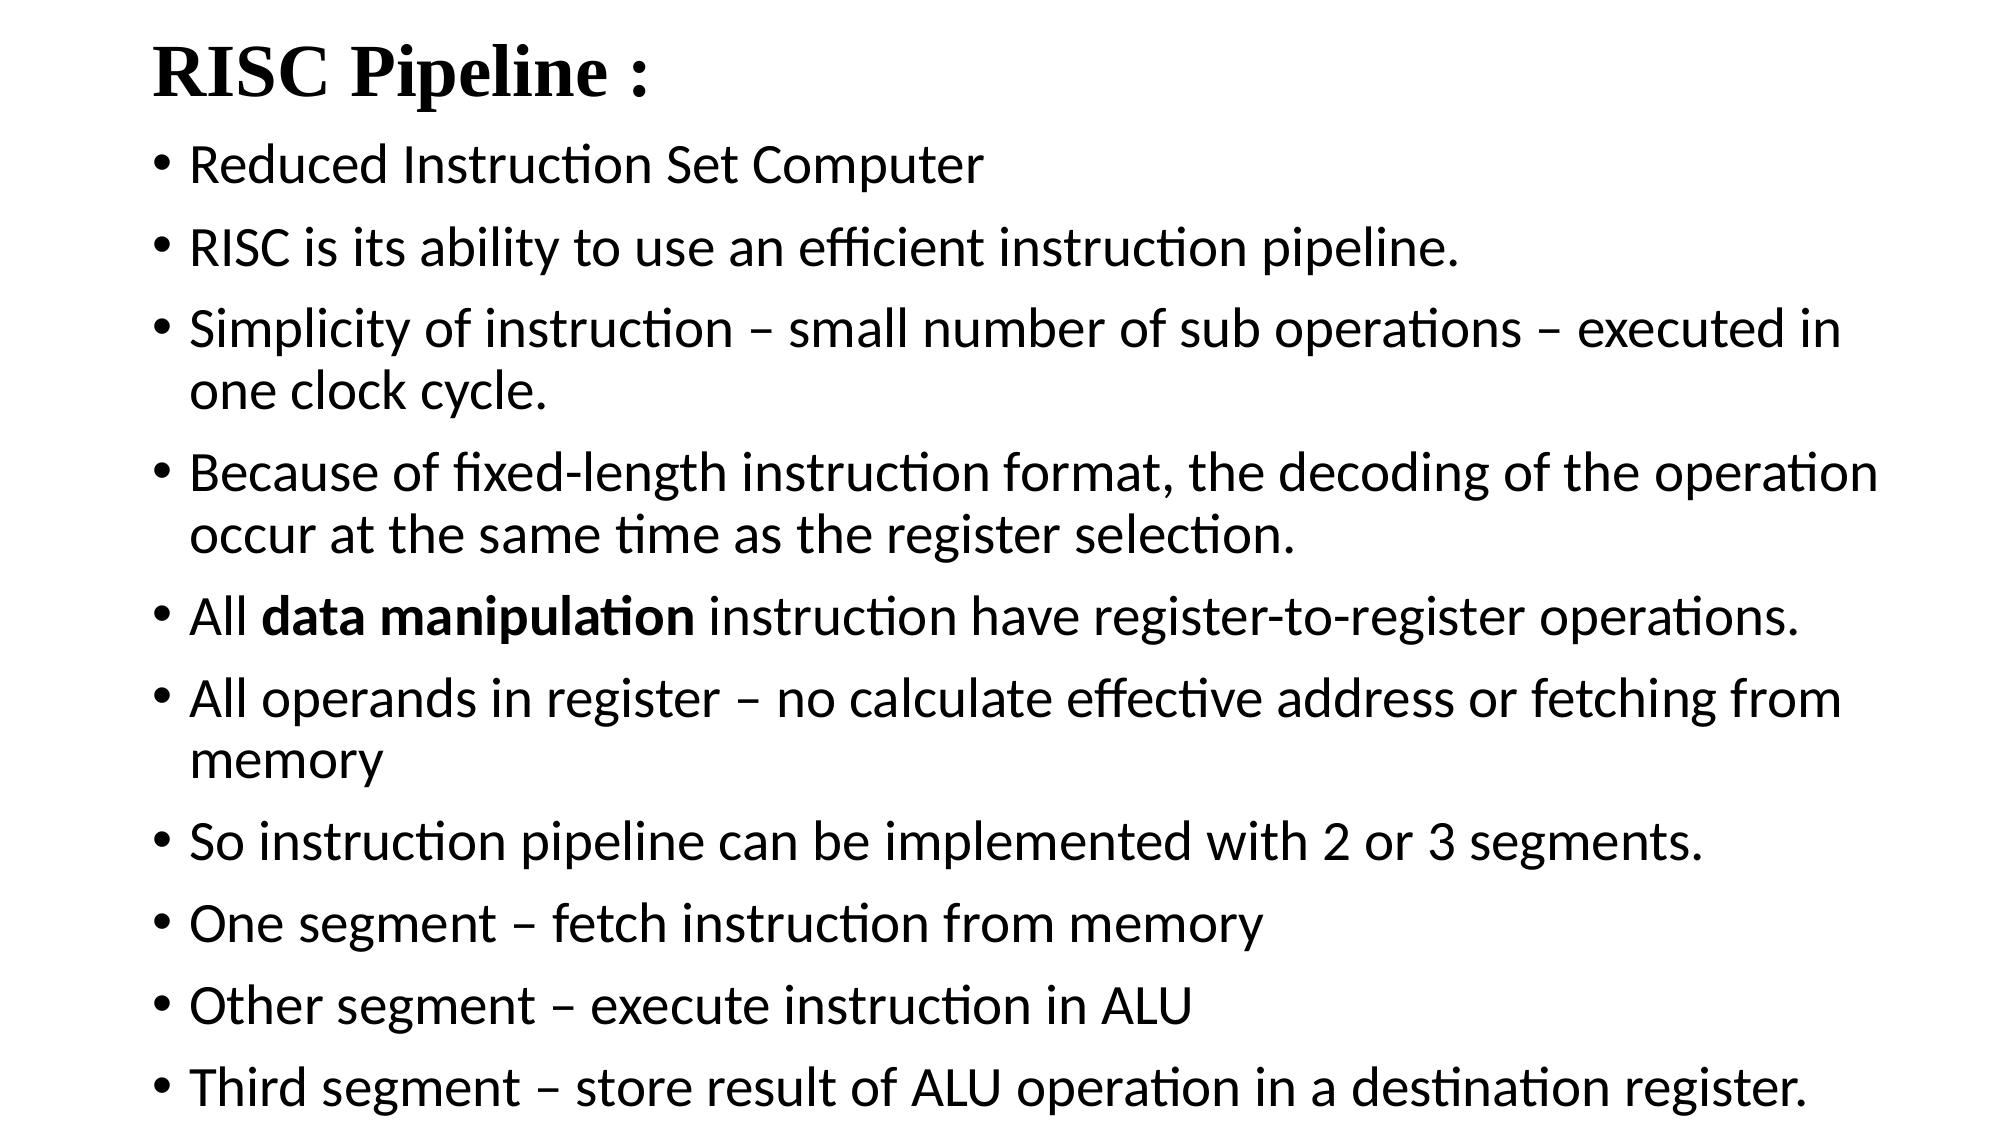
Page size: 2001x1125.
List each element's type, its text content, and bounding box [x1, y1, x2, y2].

list Reduced Instruction Set Computer RISC is its ability to use an efficient instruction pipeline. Simplicity of instruction – small number of sub operations – executed in one clock cycle. Because of fixed-length instruction format, the decoding of the operation occur at the same time as the register selection. All data manipulation instruction have register-to-register operations. All operands in register – no calculate effective address or fetching from memory So instruction pipeline can be implemented with 2 or 3 segments. One segment – fetch instruction from memory Other segment – execute instruction in ALU Third segment – store result of ALU operation in a destination register. [137, 127, 1960, 1125]
title RISC Pipeline : [137, 23, 1863, 121]
